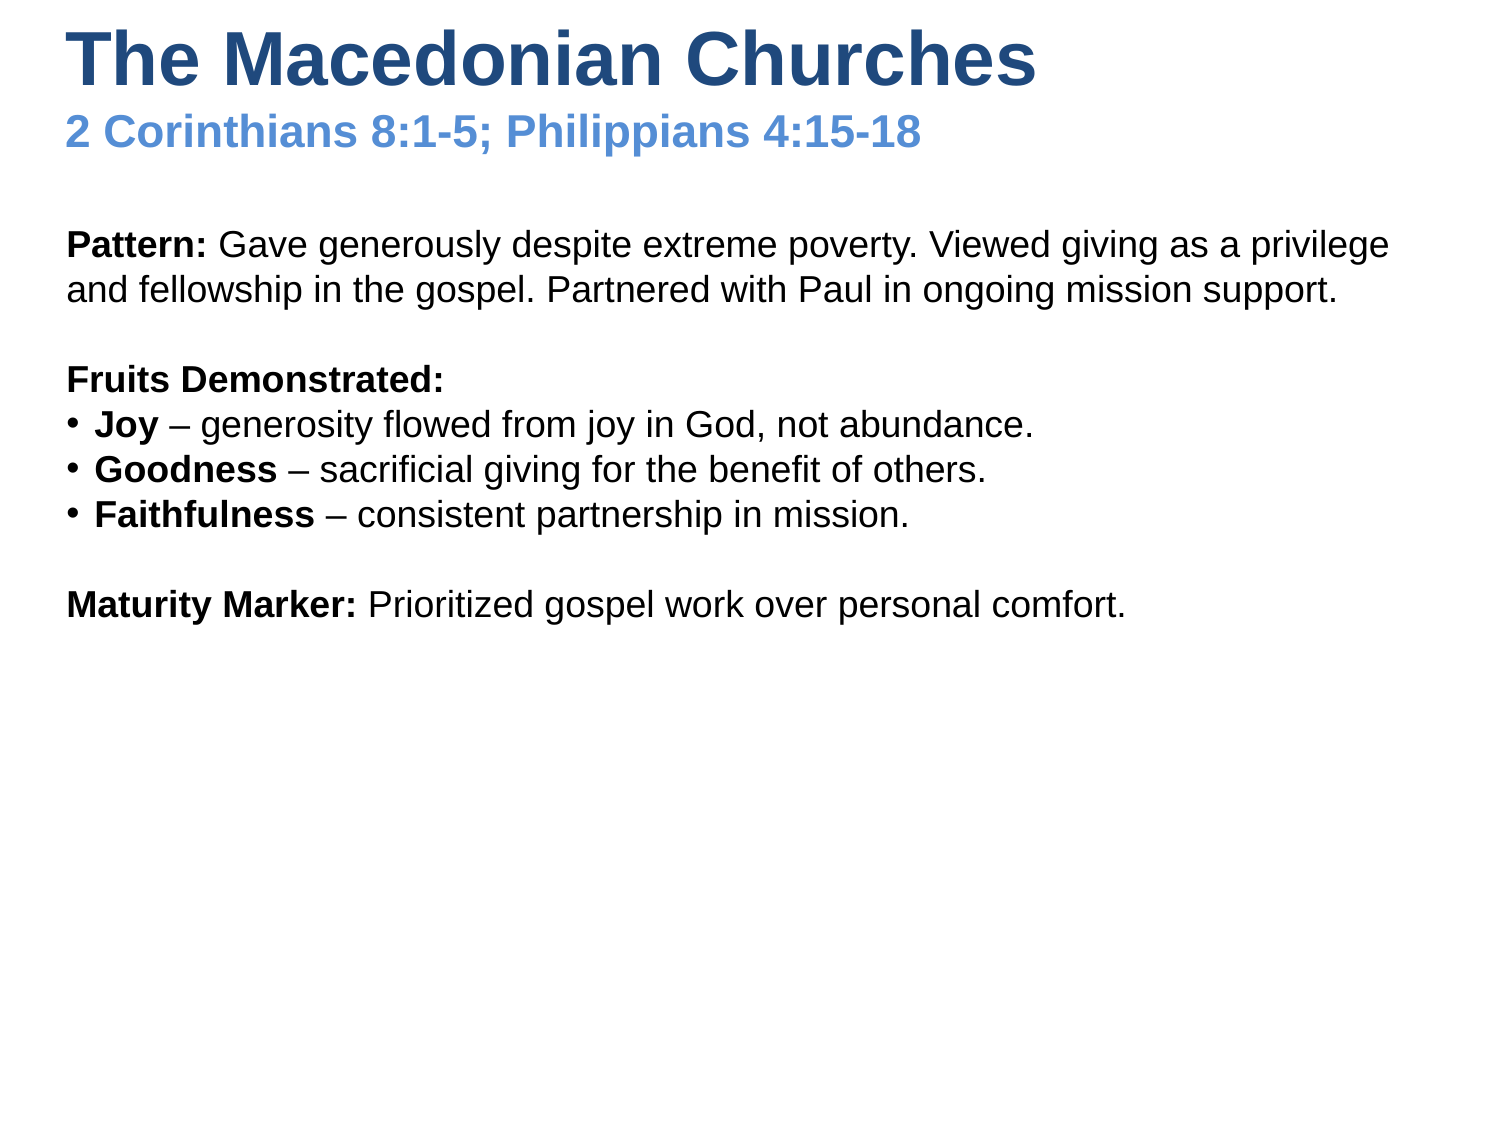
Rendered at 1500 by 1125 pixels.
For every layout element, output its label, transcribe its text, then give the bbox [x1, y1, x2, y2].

title The Macedonian Churches 2 Corinthians 8:1-5; Philippians 4:15-18 [50, 1, 1400, 164]
text_box Pattern: Gave generously despite extreme poverty. Viewed giving as a privilege and fellowship in the gospel. Partnered with Paul in ongoing mission support. Fruits Demonstrated: Joy – generosity flowed from joy in God, not abundance. Goodness – sacrificial giving for the benefit of others. Faithfulness – consistent partnership in mission. Maturity Marker: Prioritized gospel work over personal comfort. [51, 212, 1449, 633]
